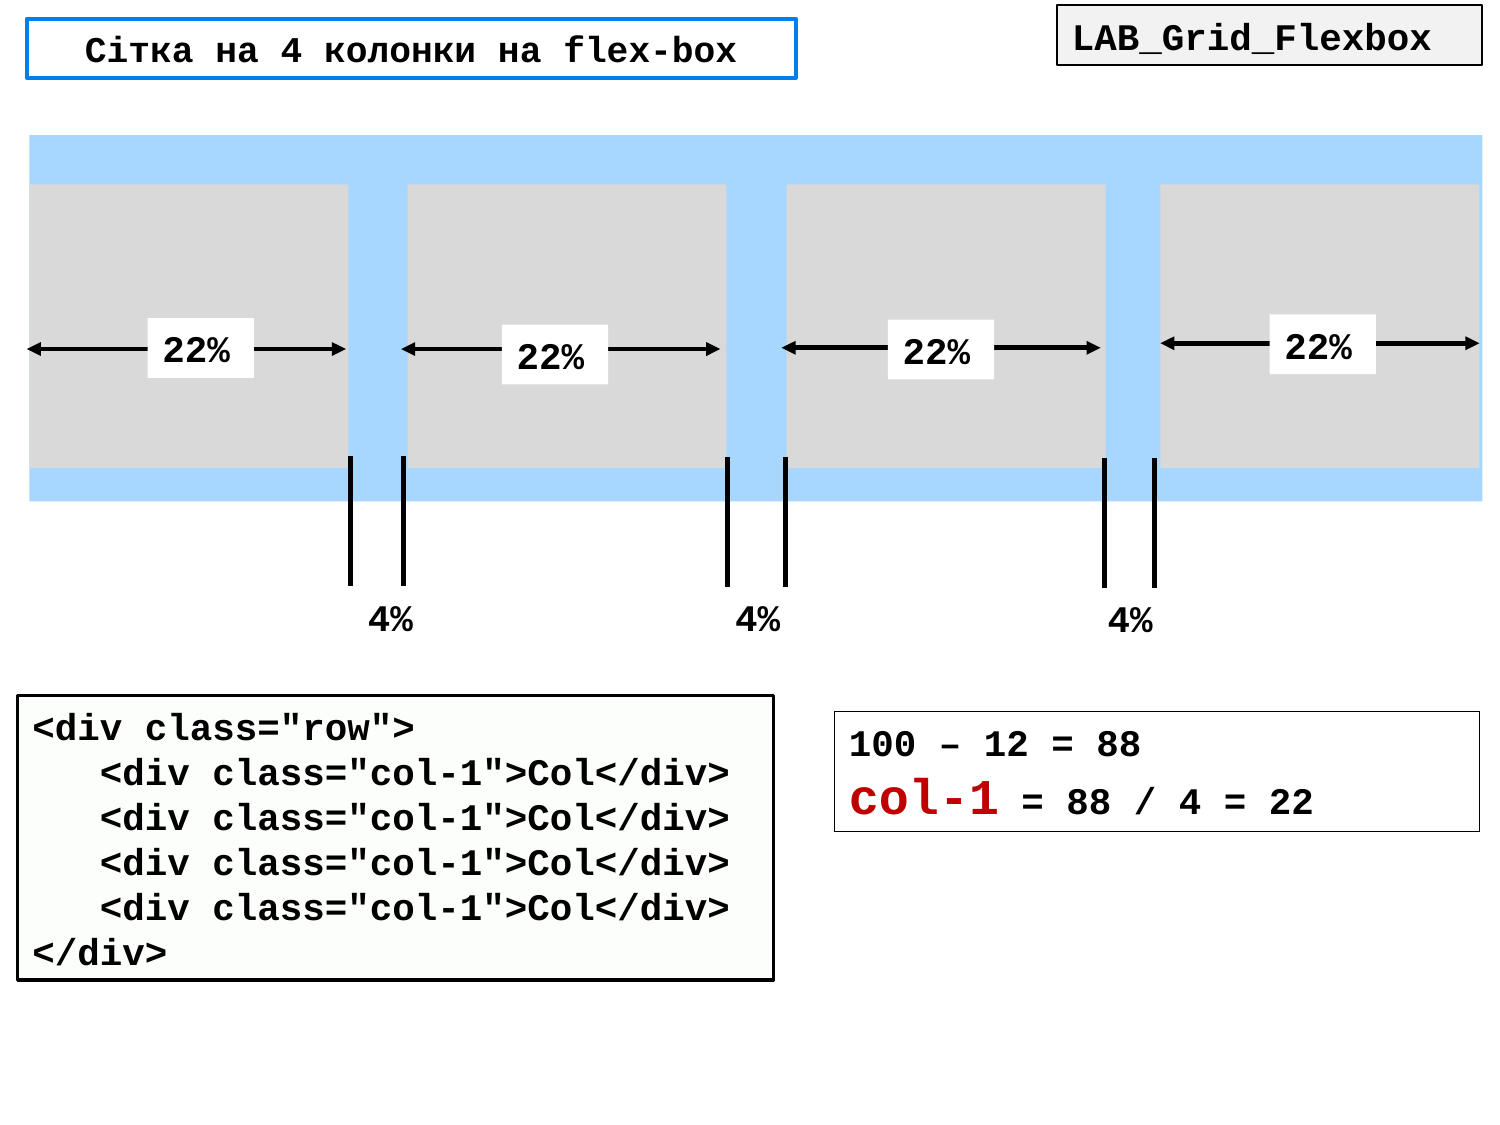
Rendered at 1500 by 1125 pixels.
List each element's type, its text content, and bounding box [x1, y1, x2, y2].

text_box 22% [501, 357, 609, 385]
text_box 22% [1269, 314, 1376, 342]
text_box [785, 182, 1108, 470]
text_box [719, 456, 796, 648]
text_box 22% [1269, 351, 1376, 375]
text_box 22% [501, 324, 609, 348]
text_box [349, 455, 429, 647]
text_box <div class="row"> <div class="col-1">Col</div> <div class="col-1">Col</div> <div class="col-1">Col</div> <div class="col-1">Col</div> </div> [17, 695, 774, 981]
text_box [27, 384, 350, 470]
text_box [1158, 182, 1481, 470]
text_box 100 – 12 = 88 col-1 = 88 / 4 = 22 [834, 711, 1480, 832]
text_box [1092, 457, 1169, 649]
text_box [406, 182, 729, 470]
text_box Сітка на 4 колонки на flex-box [25, 17, 798, 80]
text_box LAB_Grid_Flexbox [1057, 5, 1483, 65]
text_box [27, 133, 1484, 503]
text_box 22% [887, 319, 995, 346]
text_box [26, 317, 347, 379]
text_box 22% [887, 355, 995, 380]
text_box [27, 182, 350, 319]
